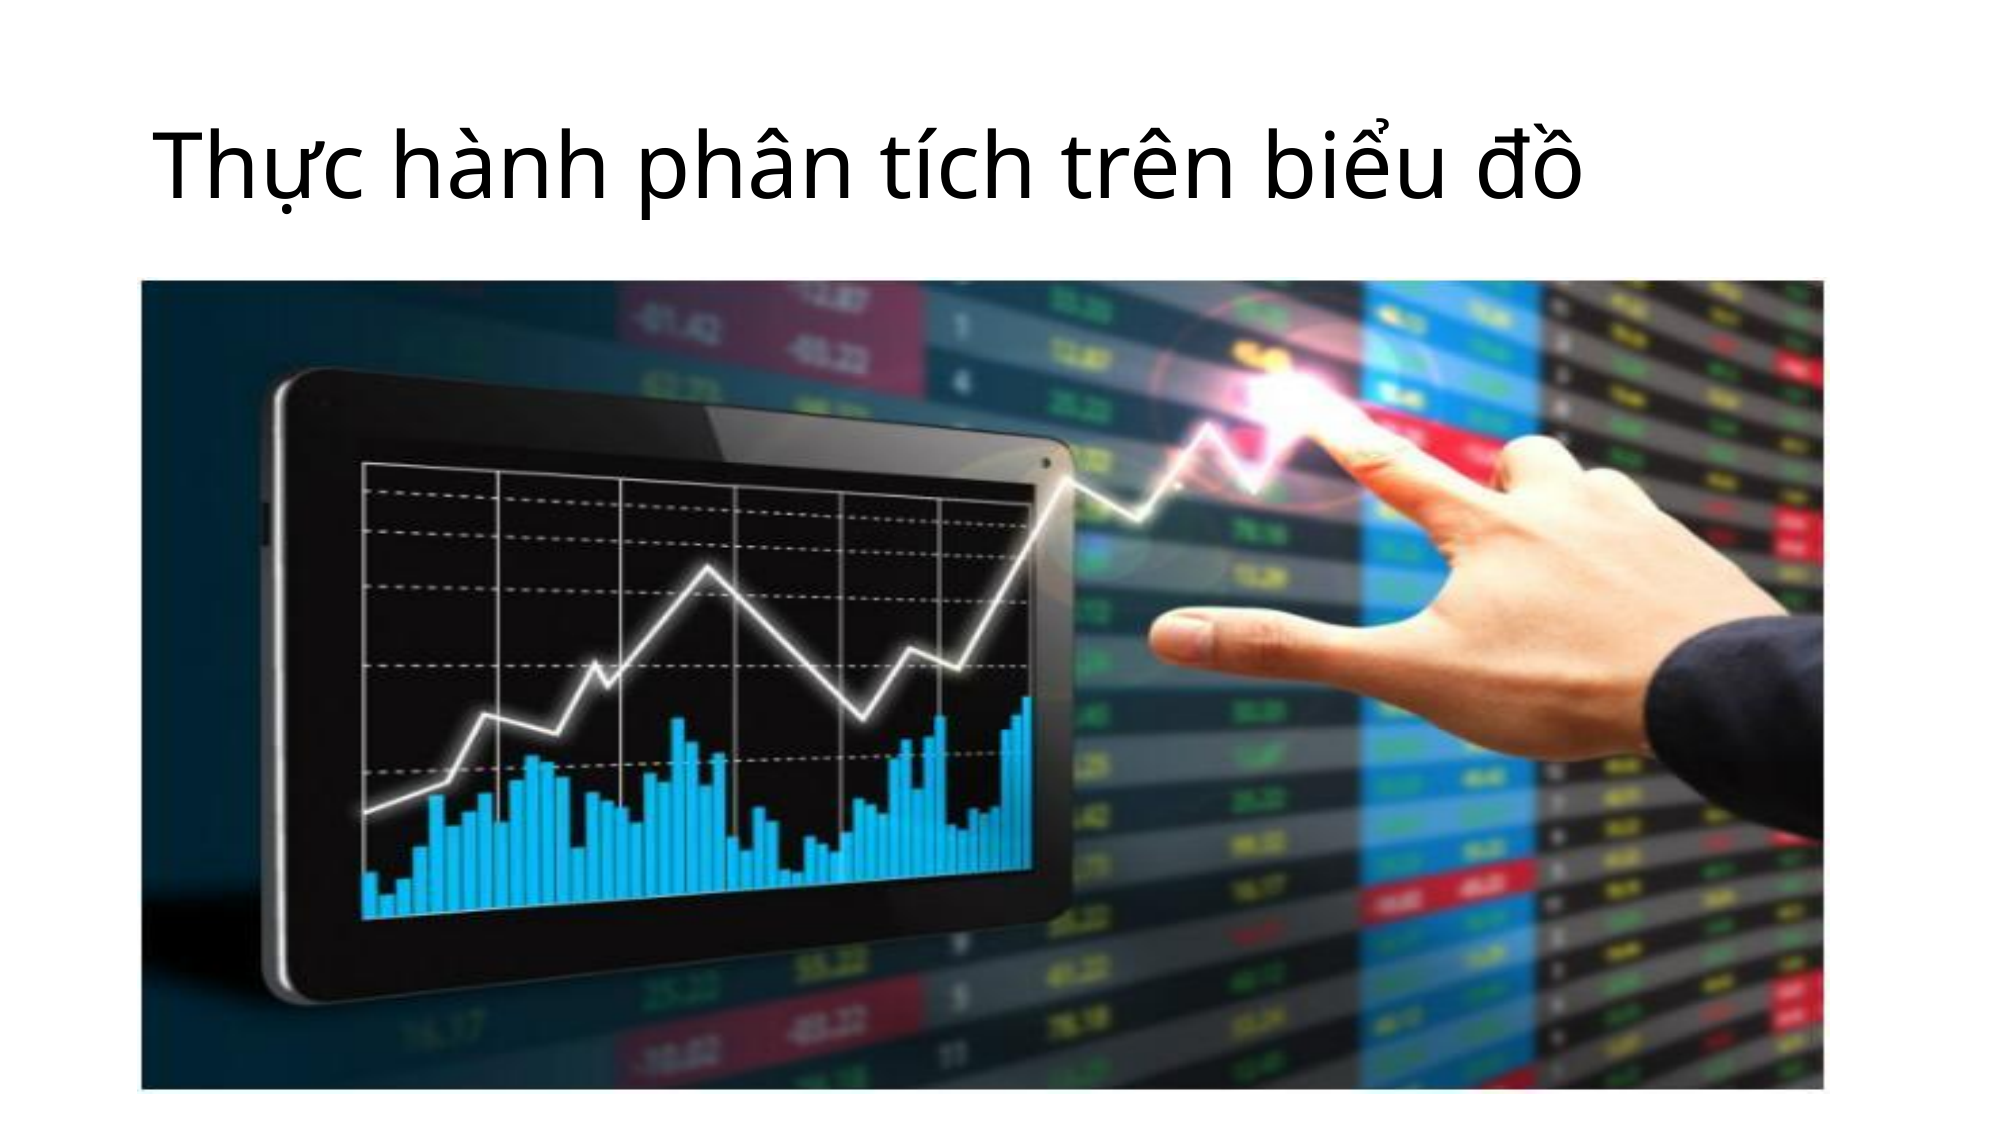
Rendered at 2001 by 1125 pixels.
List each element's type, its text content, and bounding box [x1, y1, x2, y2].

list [137, 277, 1830, 1094]
title Thực hành phân tích trên biểu đồ [137, 59, 1863, 278]
